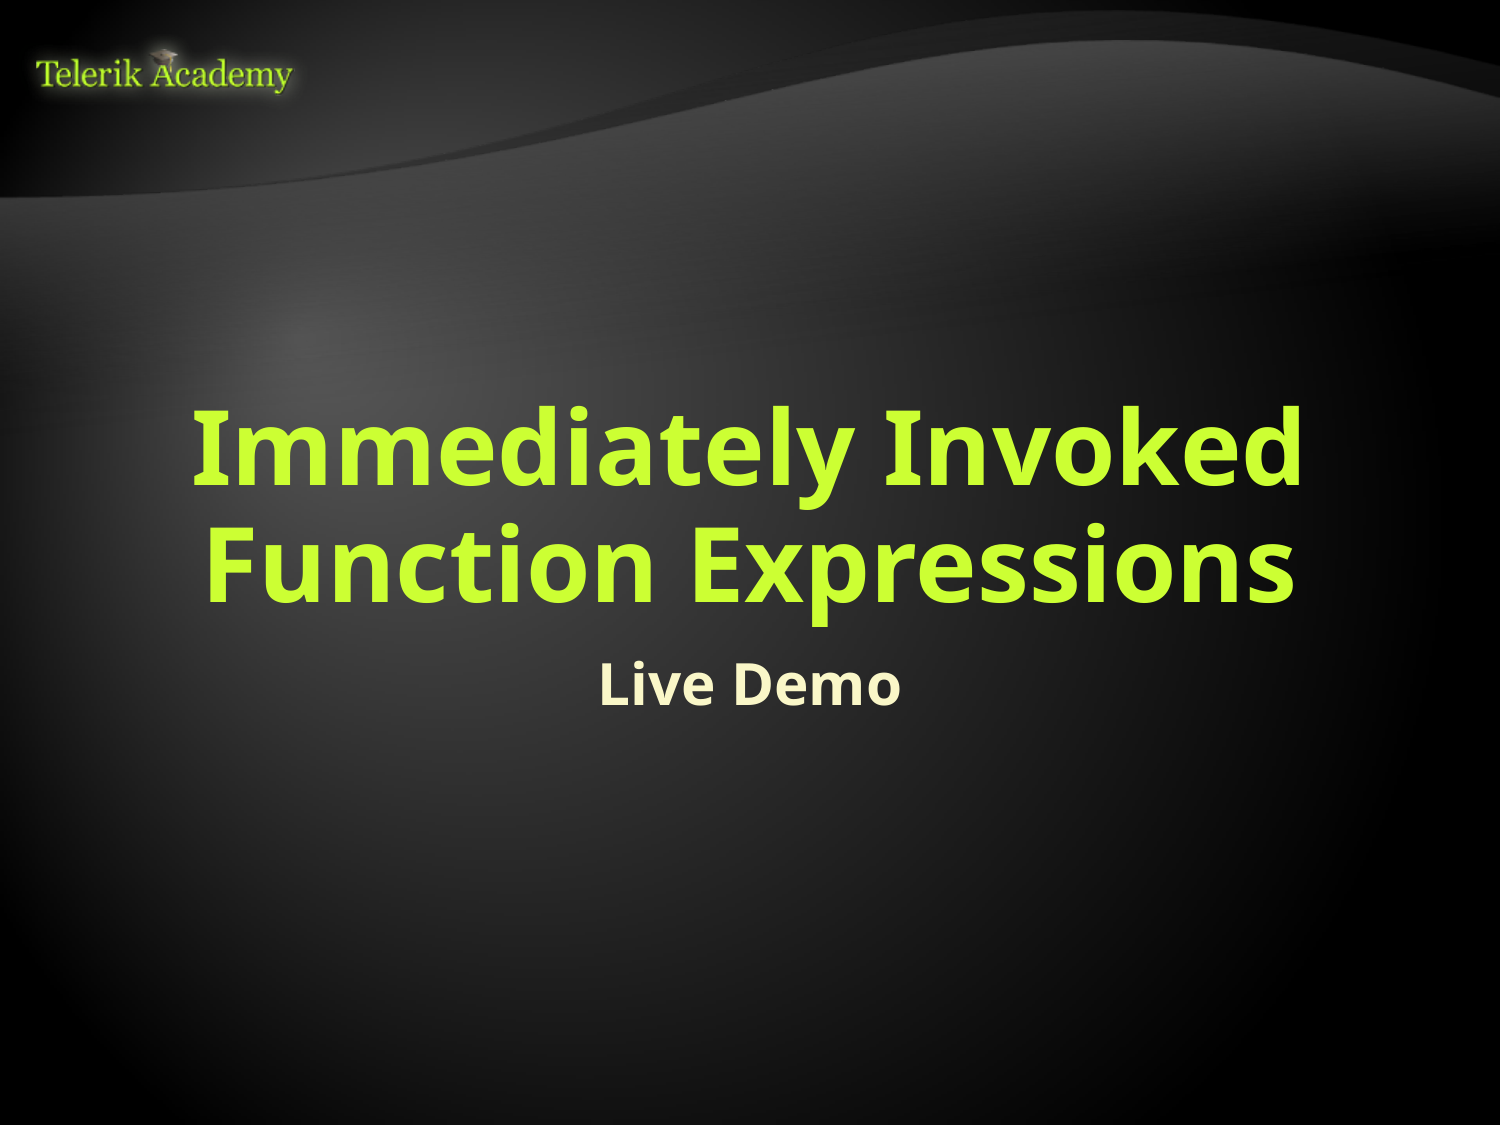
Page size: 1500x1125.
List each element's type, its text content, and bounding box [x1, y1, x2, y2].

picture [0, 0, 1500, 1125]
subtitle Live Demo [99, 635, 1400, 729]
title Immediately Invoked Function Expressions [99, 450, 1400, 563]
